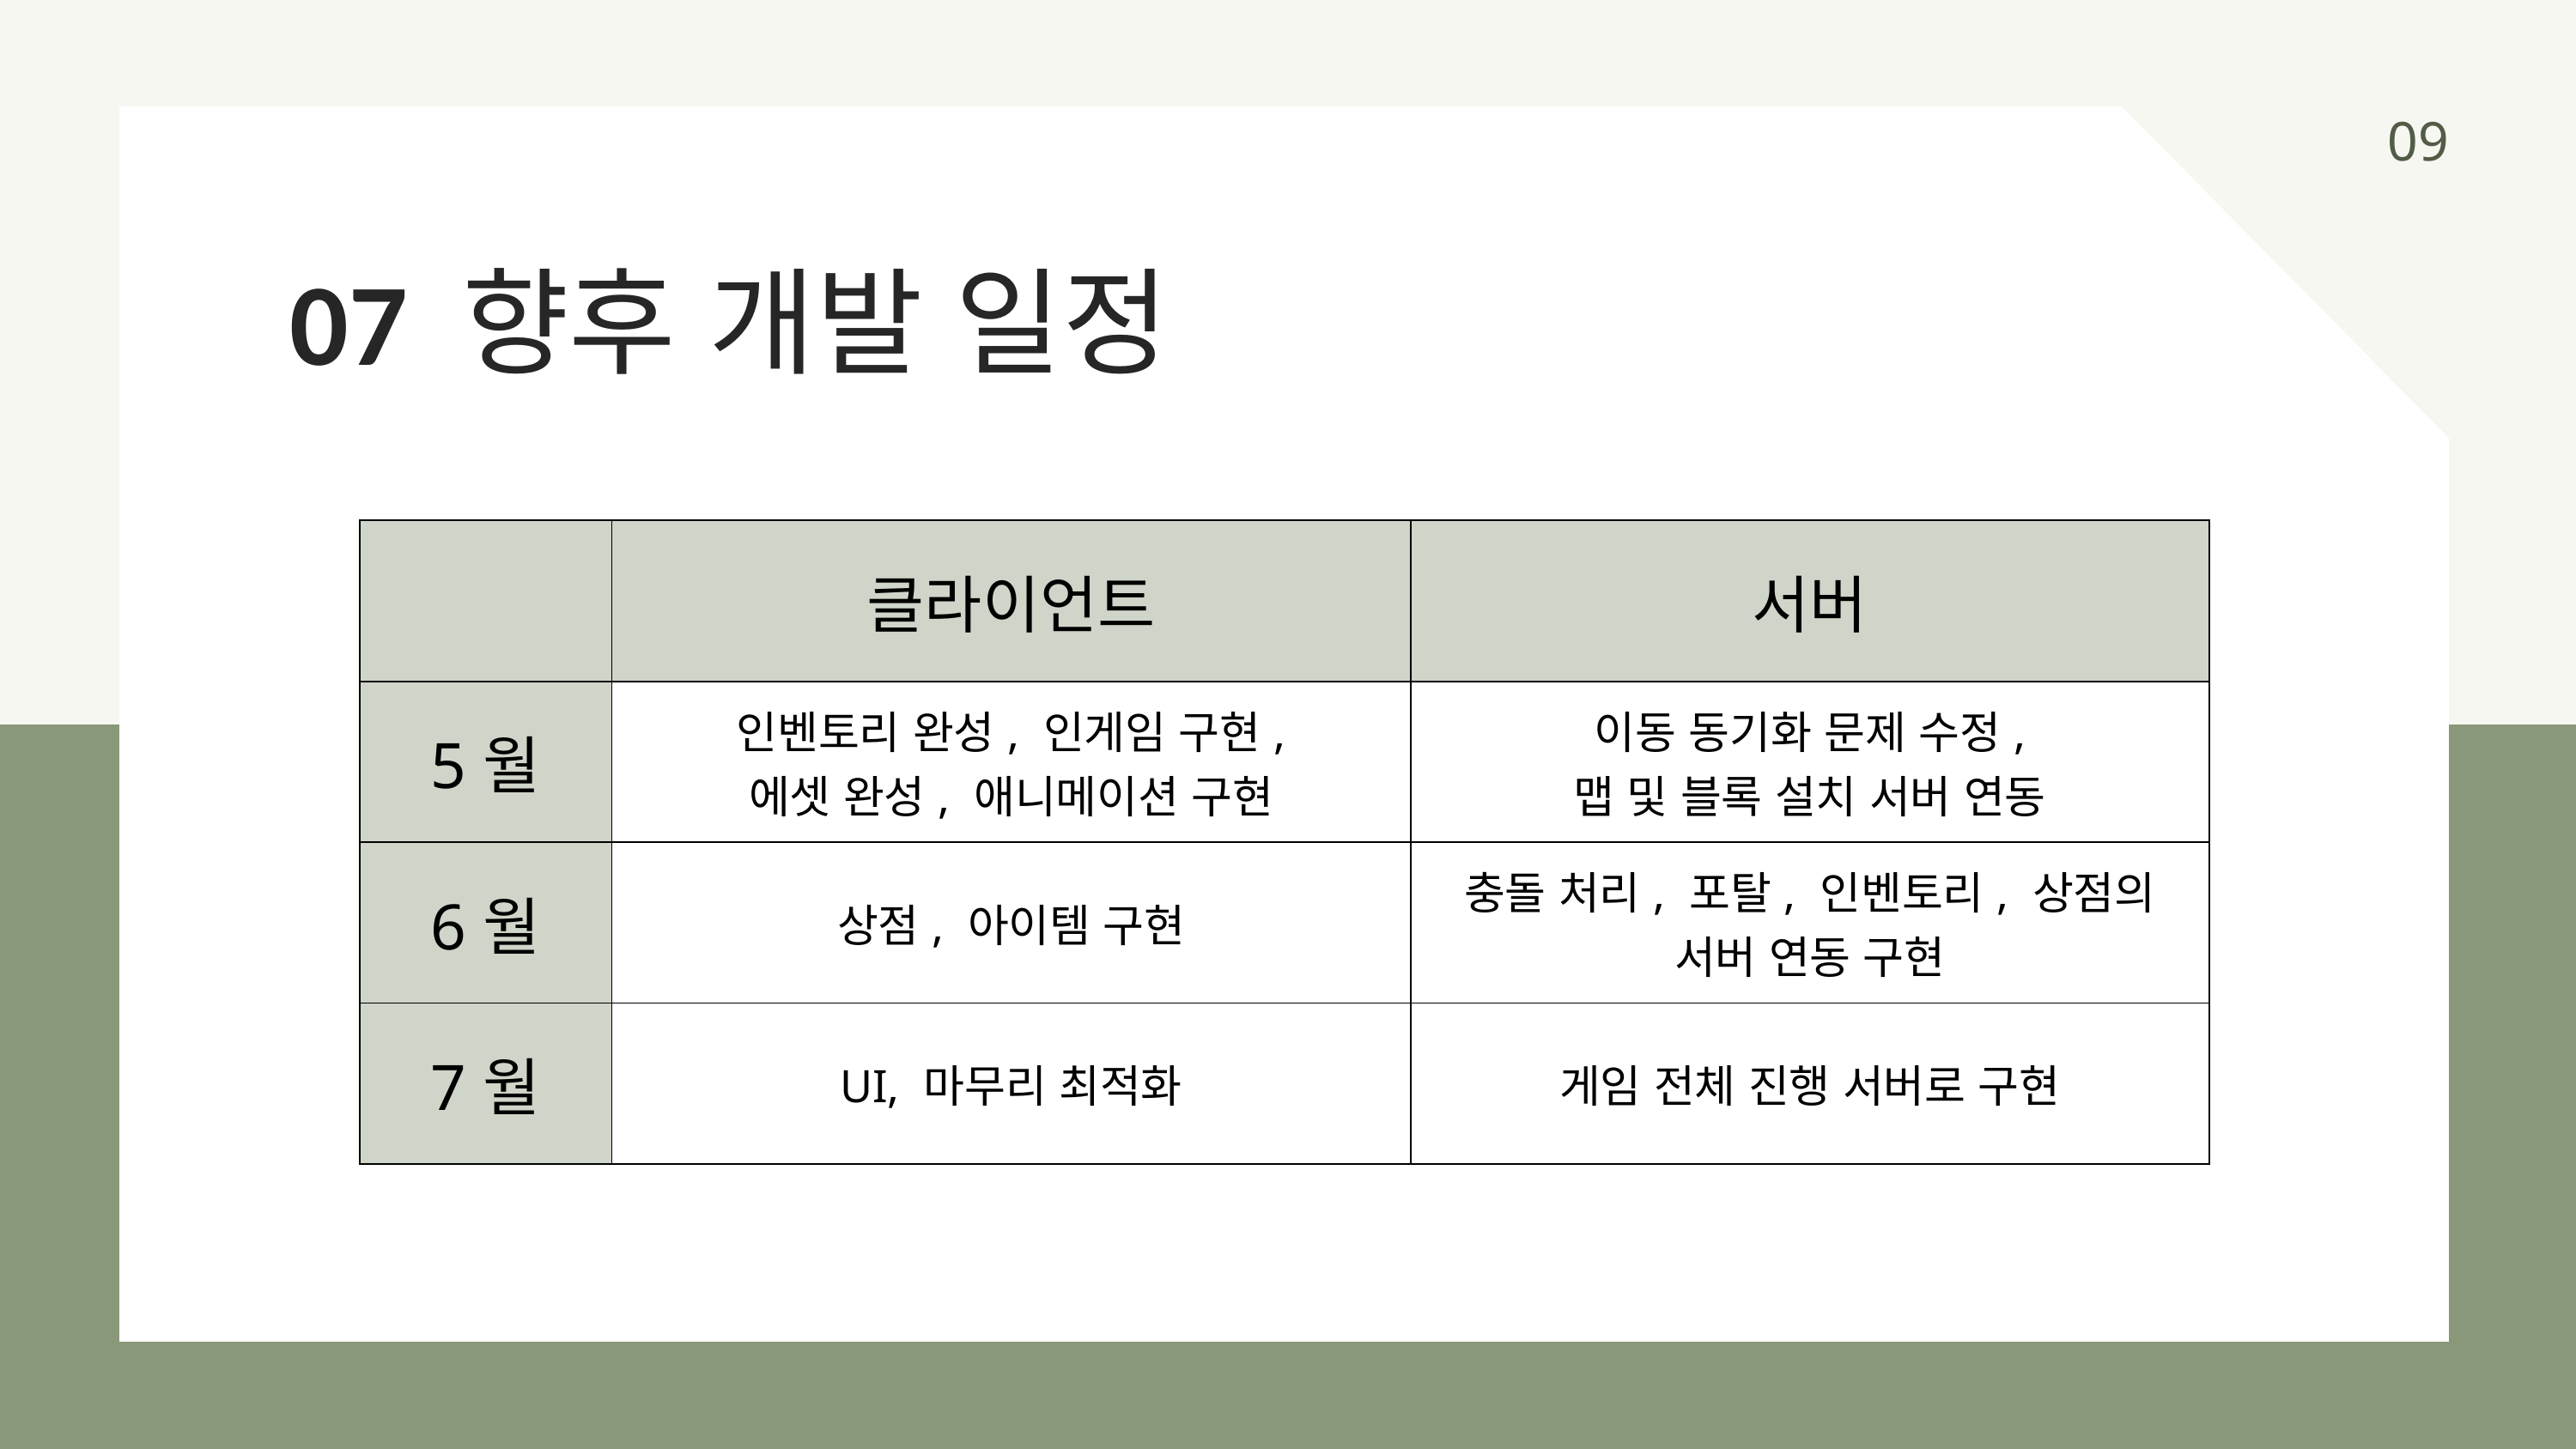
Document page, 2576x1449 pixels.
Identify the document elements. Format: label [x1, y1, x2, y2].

text_box [0, 724, 2576, 1449]
text_box [119, 106, 2450, 1343]
